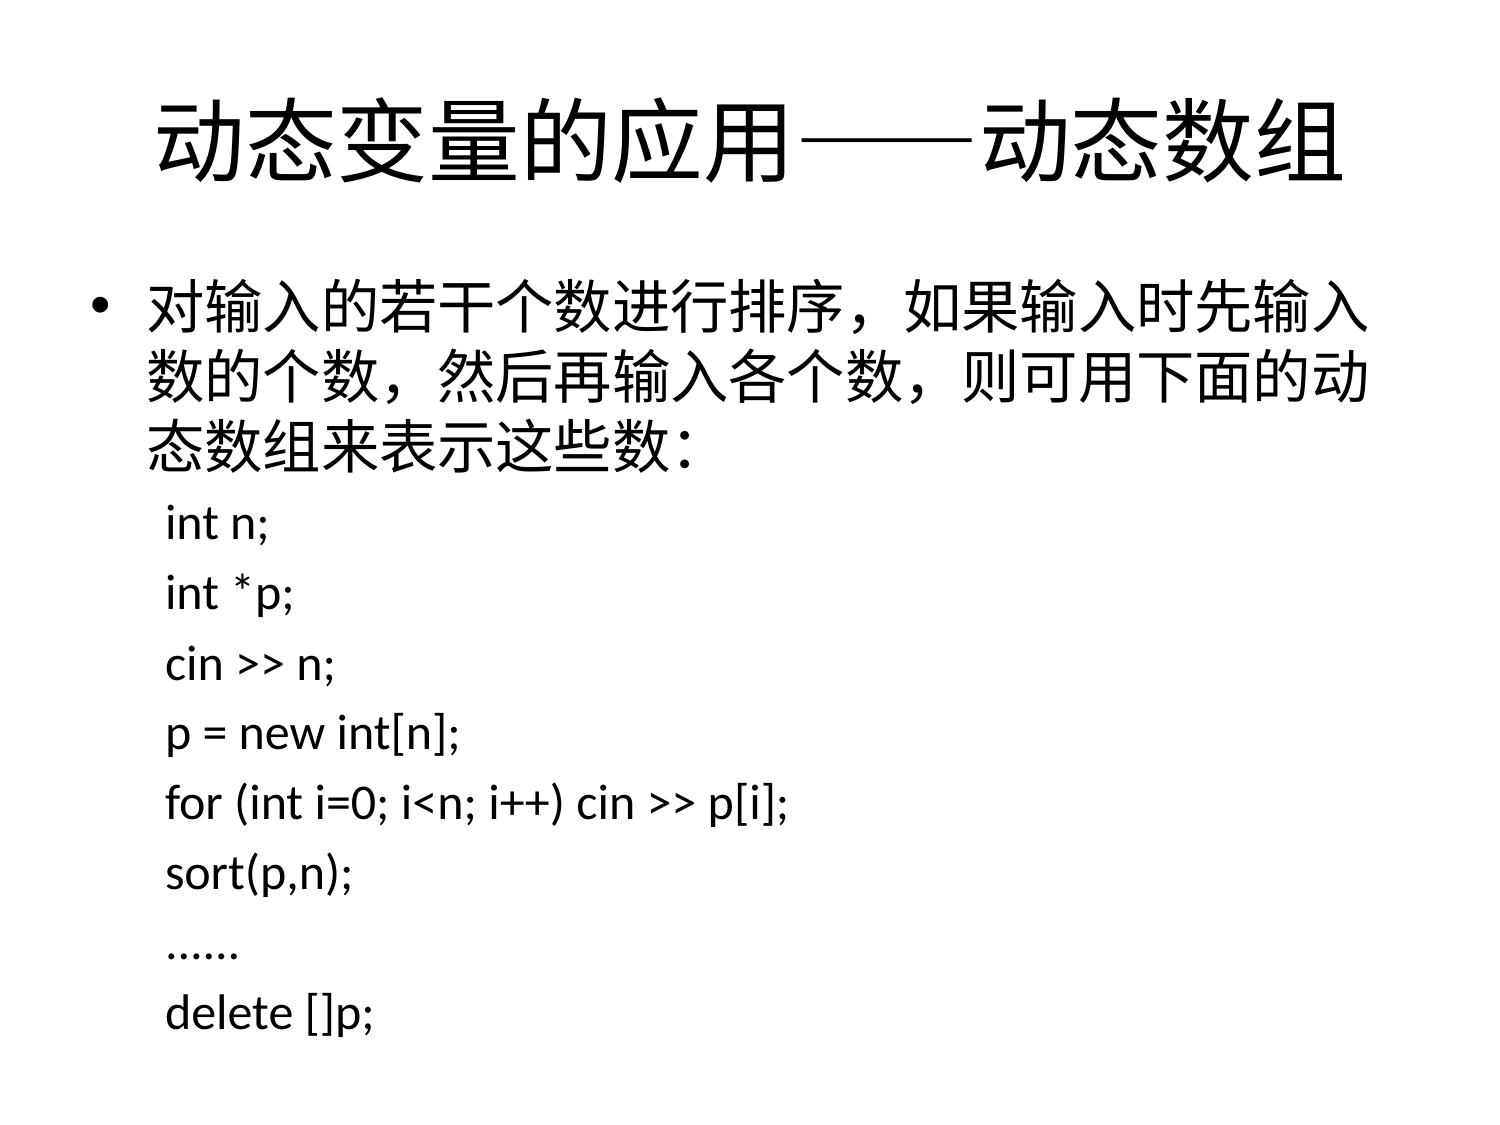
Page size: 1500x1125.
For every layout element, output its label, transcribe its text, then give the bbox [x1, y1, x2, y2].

list 对输入的若干个数进行排序，如果输入时先输入数的个数，然后再输入各个数，则可用下面的动态数组来表示这些数： int n; int *p; cin >> n; p = new int[n]; for (int i=0; i<n; i++) cin >> p[i]; sort(p,n); ...... delete []p; [75, 262, 1425, 1083]
title 动态变量的应用――动态数组 [75, 45, 1425, 233]
